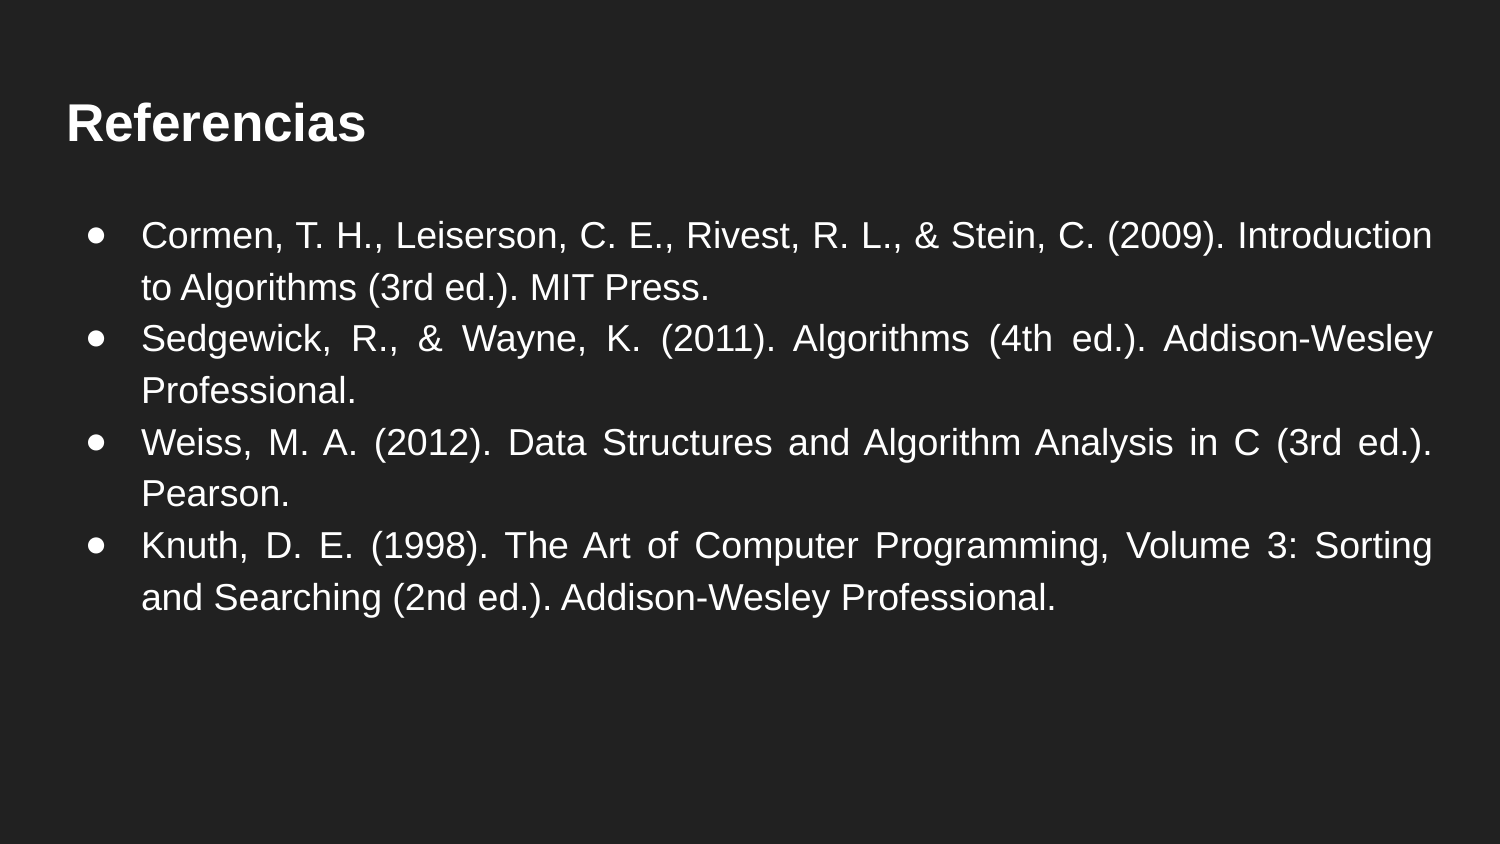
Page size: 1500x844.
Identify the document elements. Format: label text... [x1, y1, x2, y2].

list Cormen, T. H., Leiserson, C. E., Rivest, R. L., & Stein, C. (2009). Introduction to Algorithms (3rd ed.). MIT Press. Sedgewick, R., & Wayne, K. (2011). Algorithms (4th ed.). Addison-Wesley Professional. Weiss, M. A. (2012). Data Structures and Algorithm Analysis in C (3rd ed.). Pearson. Knuth, D. E. (1998). The Art of Computer Programming, Volume 3: Sorting and Searching (2nd ed.). Addison-Wesley Professional. [51, 189, 1449, 750]
title Referencias [51, 72, 1449, 167]
